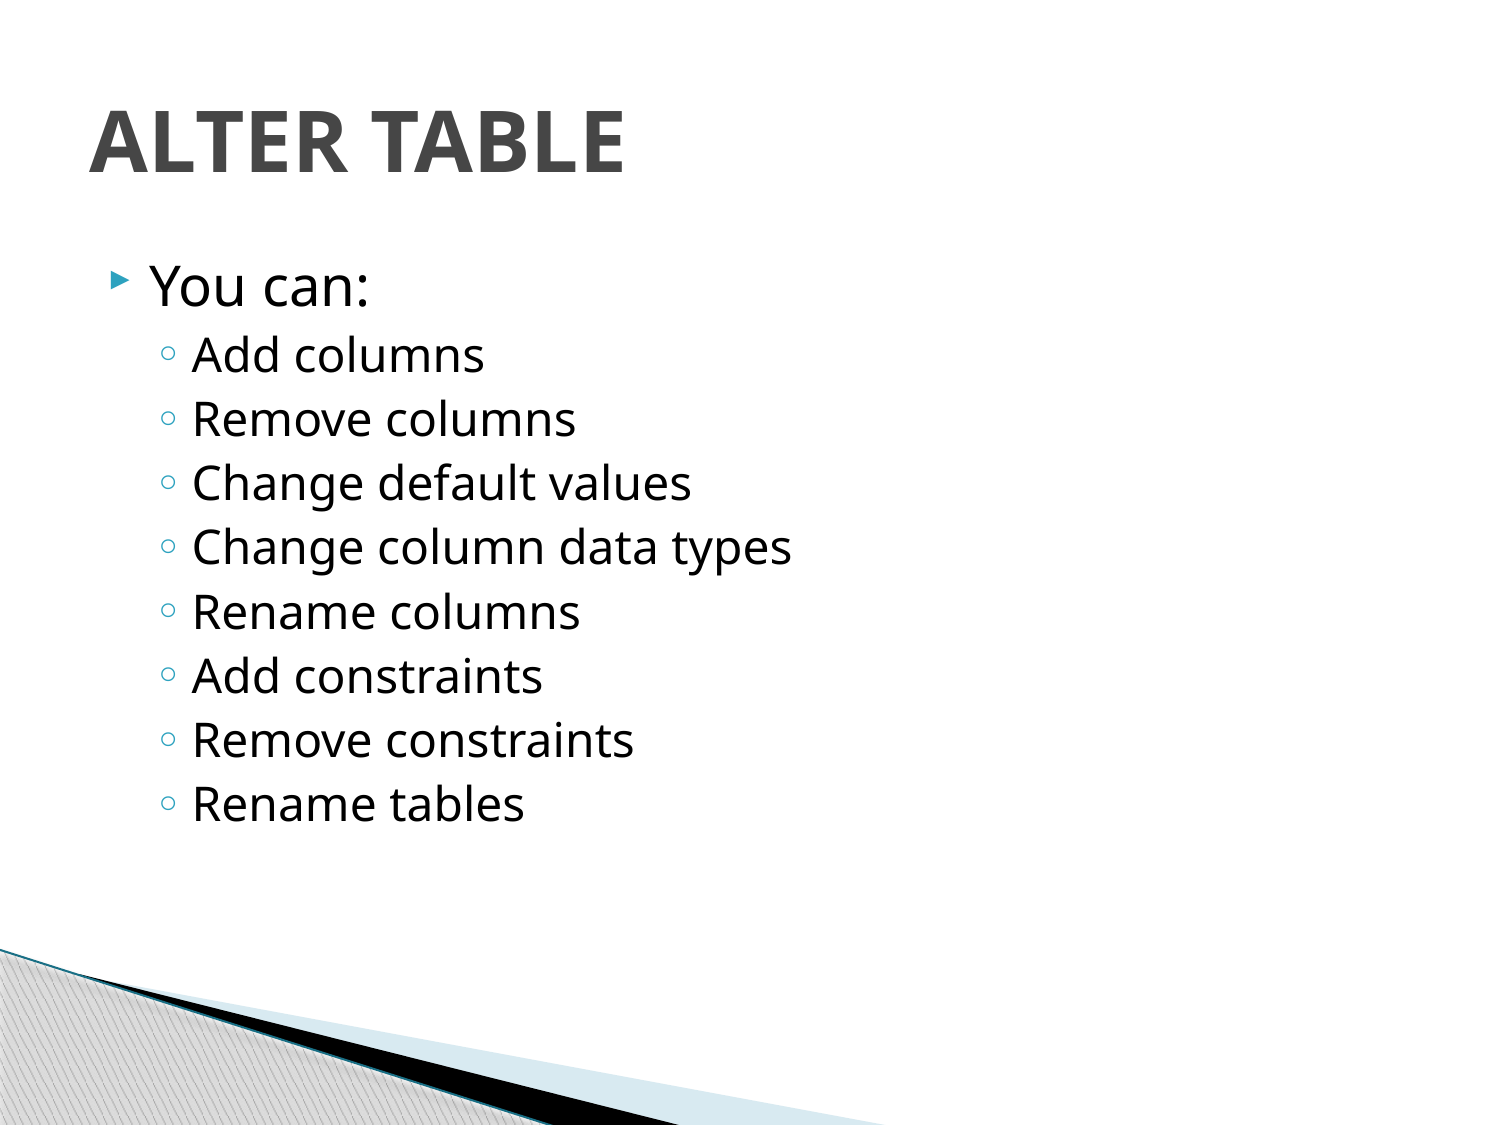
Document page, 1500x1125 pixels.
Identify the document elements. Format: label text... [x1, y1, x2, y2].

list You can: Add columns Remove columns Change default values Change column data types Rename columns Add constraints Remove constraints Rename tables [75, 243, 1425, 986]
title ALTER TABLE [75, 45, 1425, 233]
